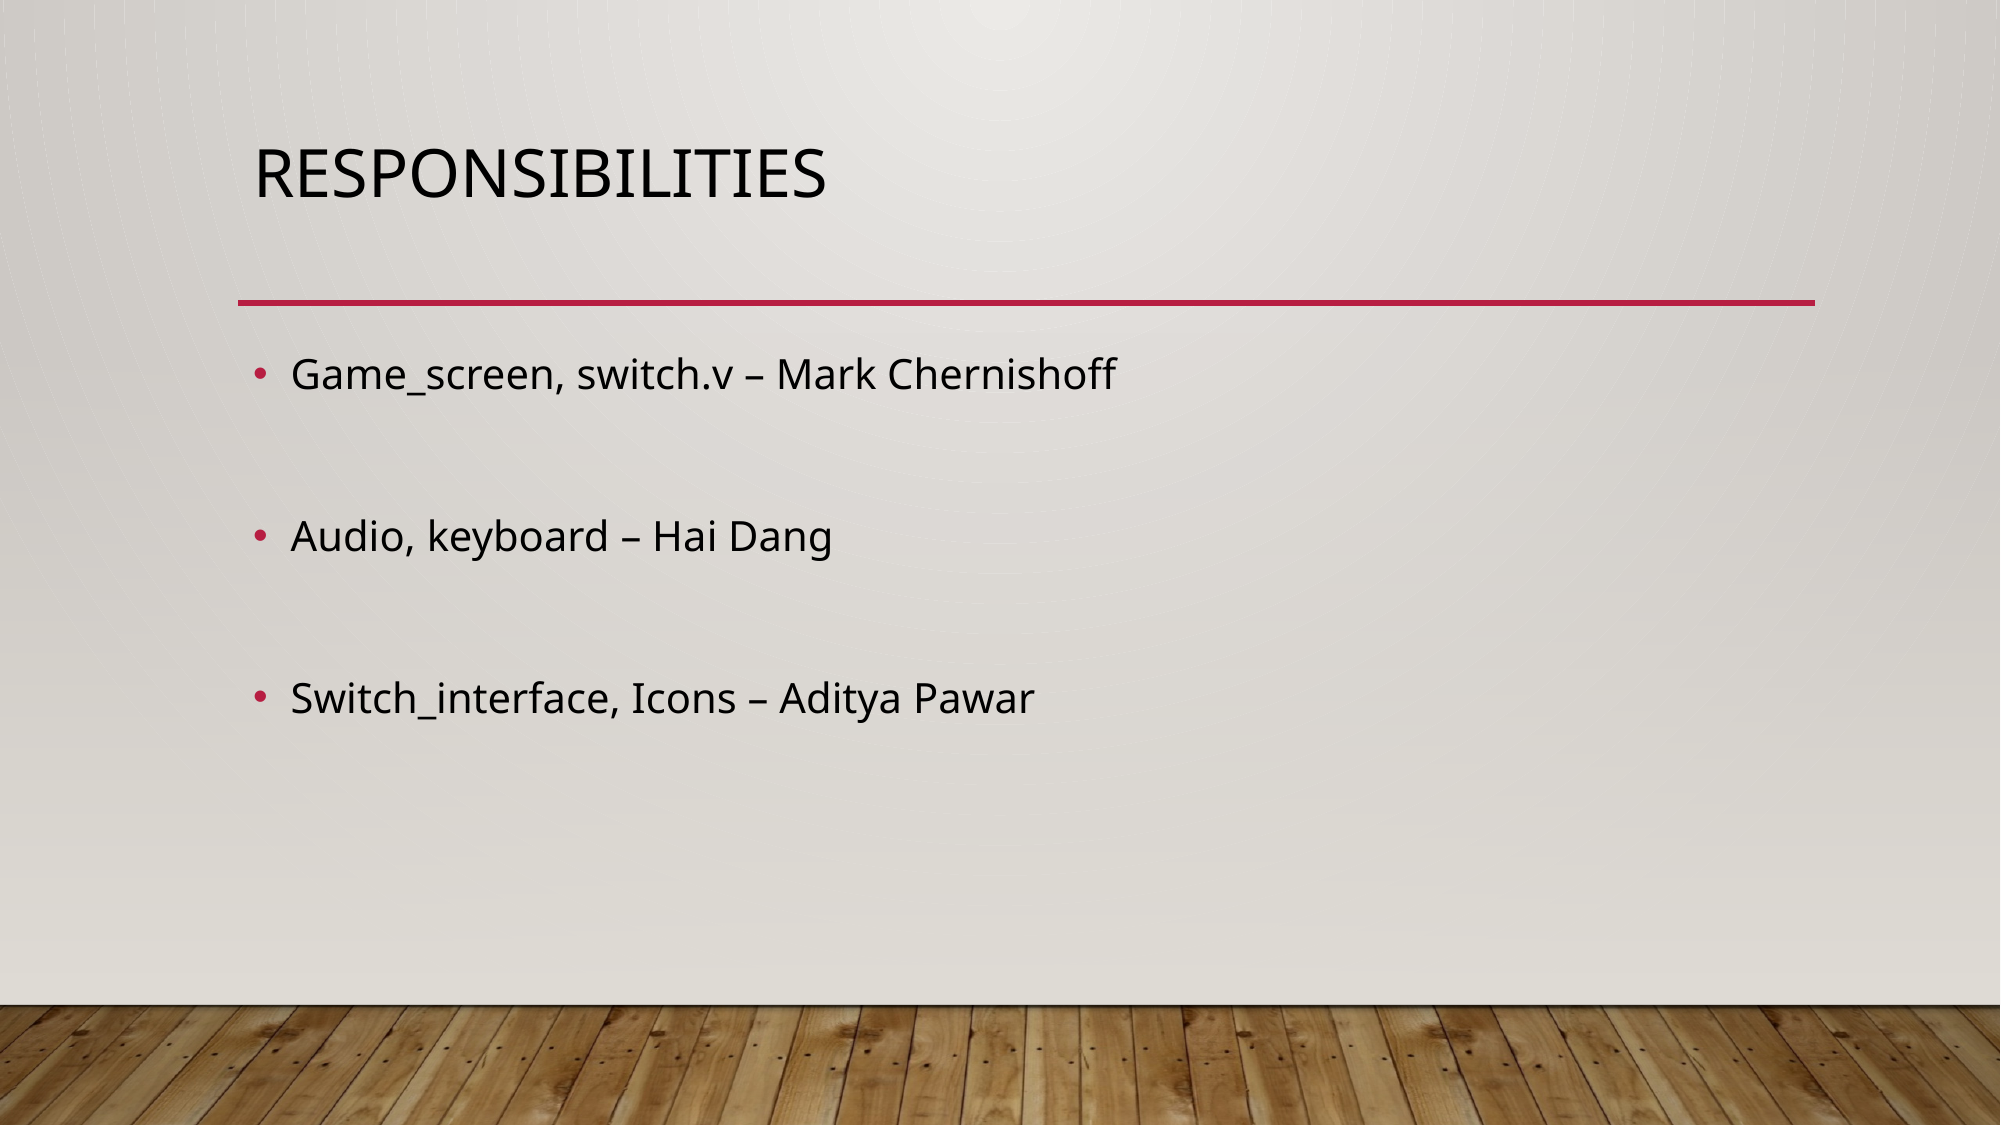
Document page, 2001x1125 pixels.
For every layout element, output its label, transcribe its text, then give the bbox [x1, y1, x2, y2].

picture [0, 1005, 2000, 1125]
title Responsibilities [238, 131, 1814, 305]
list Game_screen, switch.v – Mark Chernishoff Audio, keyboard – Hai Dang Switch_interface, Icons – Aditya Pawar [238, 330, 1814, 897]
